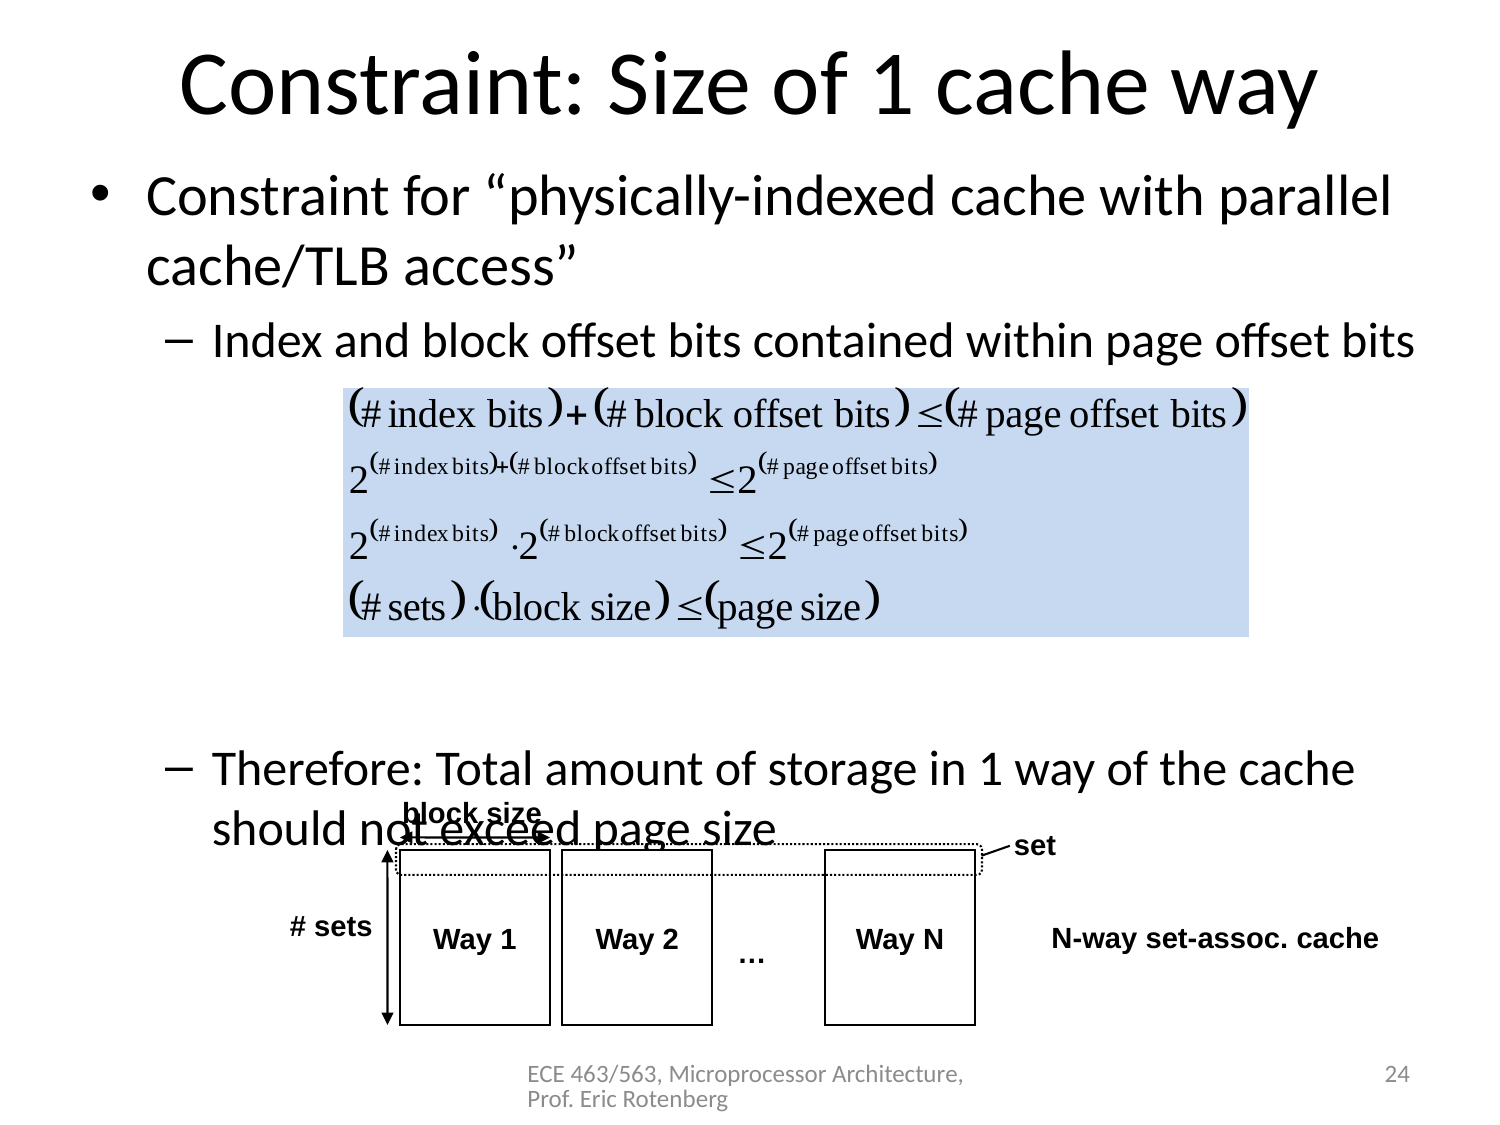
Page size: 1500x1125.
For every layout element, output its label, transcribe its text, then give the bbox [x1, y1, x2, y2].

text_box [381, 849, 394, 899]
text_box [395, 844, 982, 875]
list Constraint for “physically-indexed cache with parallel cache/TLB access” Index and block offset bits contained within page offset bits Therefore: Total amount of storage in 1 way of the cache should not exceed page size [75, 149, 1463, 893]
text_box set [999, 818, 1072, 869]
text_box block size [387, 787, 557, 838]
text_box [342, 387, 1250, 638]
text_box [537, 838, 550, 844]
slide_number 24 [1074, 1042, 1425, 1103]
text_box [381, 950, 394, 1025]
text_box … [722, 926, 782, 977]
footer ECE 463/563, Microprocessor Architecture, Prof. Eric Rotenberg [512, 1042, 988, 1103]
title Constraint: Size of 1 cache way [75, 12, 1425, 143]
text_box Way N [824, 875, 975, 1025]
text_box Way 1 [399, 875, 550, 1025]
text_box N-way set-assoc. cache [1036, 912, 1395, 963]
text_box # sets [275, 899, 388, 950]
text_box Way 2 [562, 875, 713, 1025]
text_box [401, 838, 413, 844]
